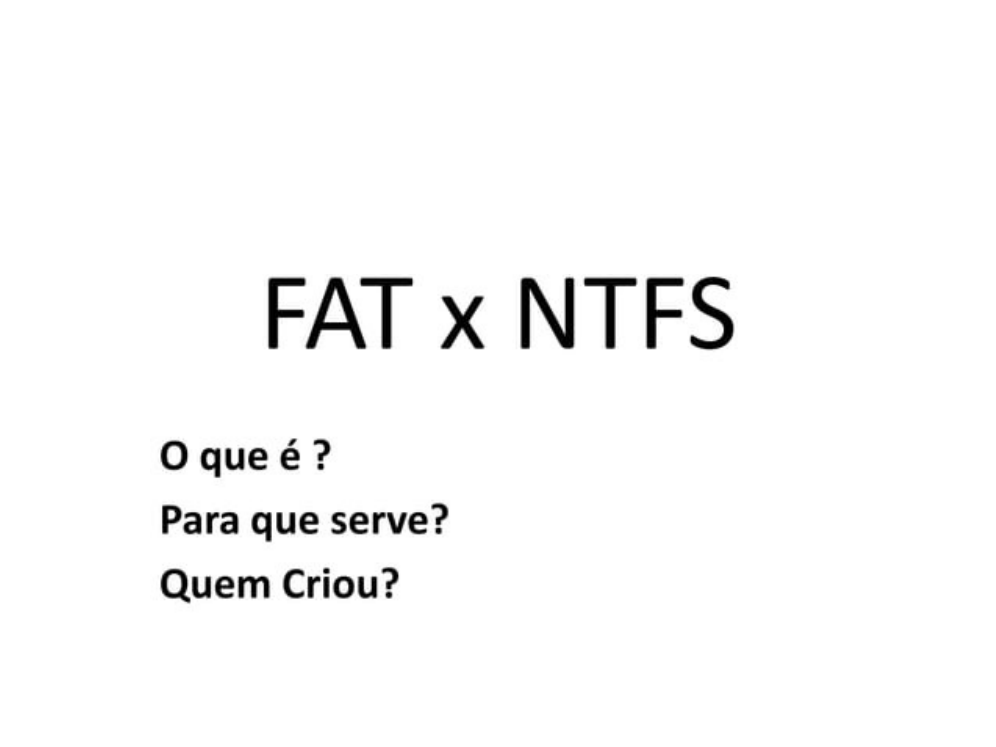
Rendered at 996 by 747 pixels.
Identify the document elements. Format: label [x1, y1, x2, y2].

picture [149, 274, 738, 613]
